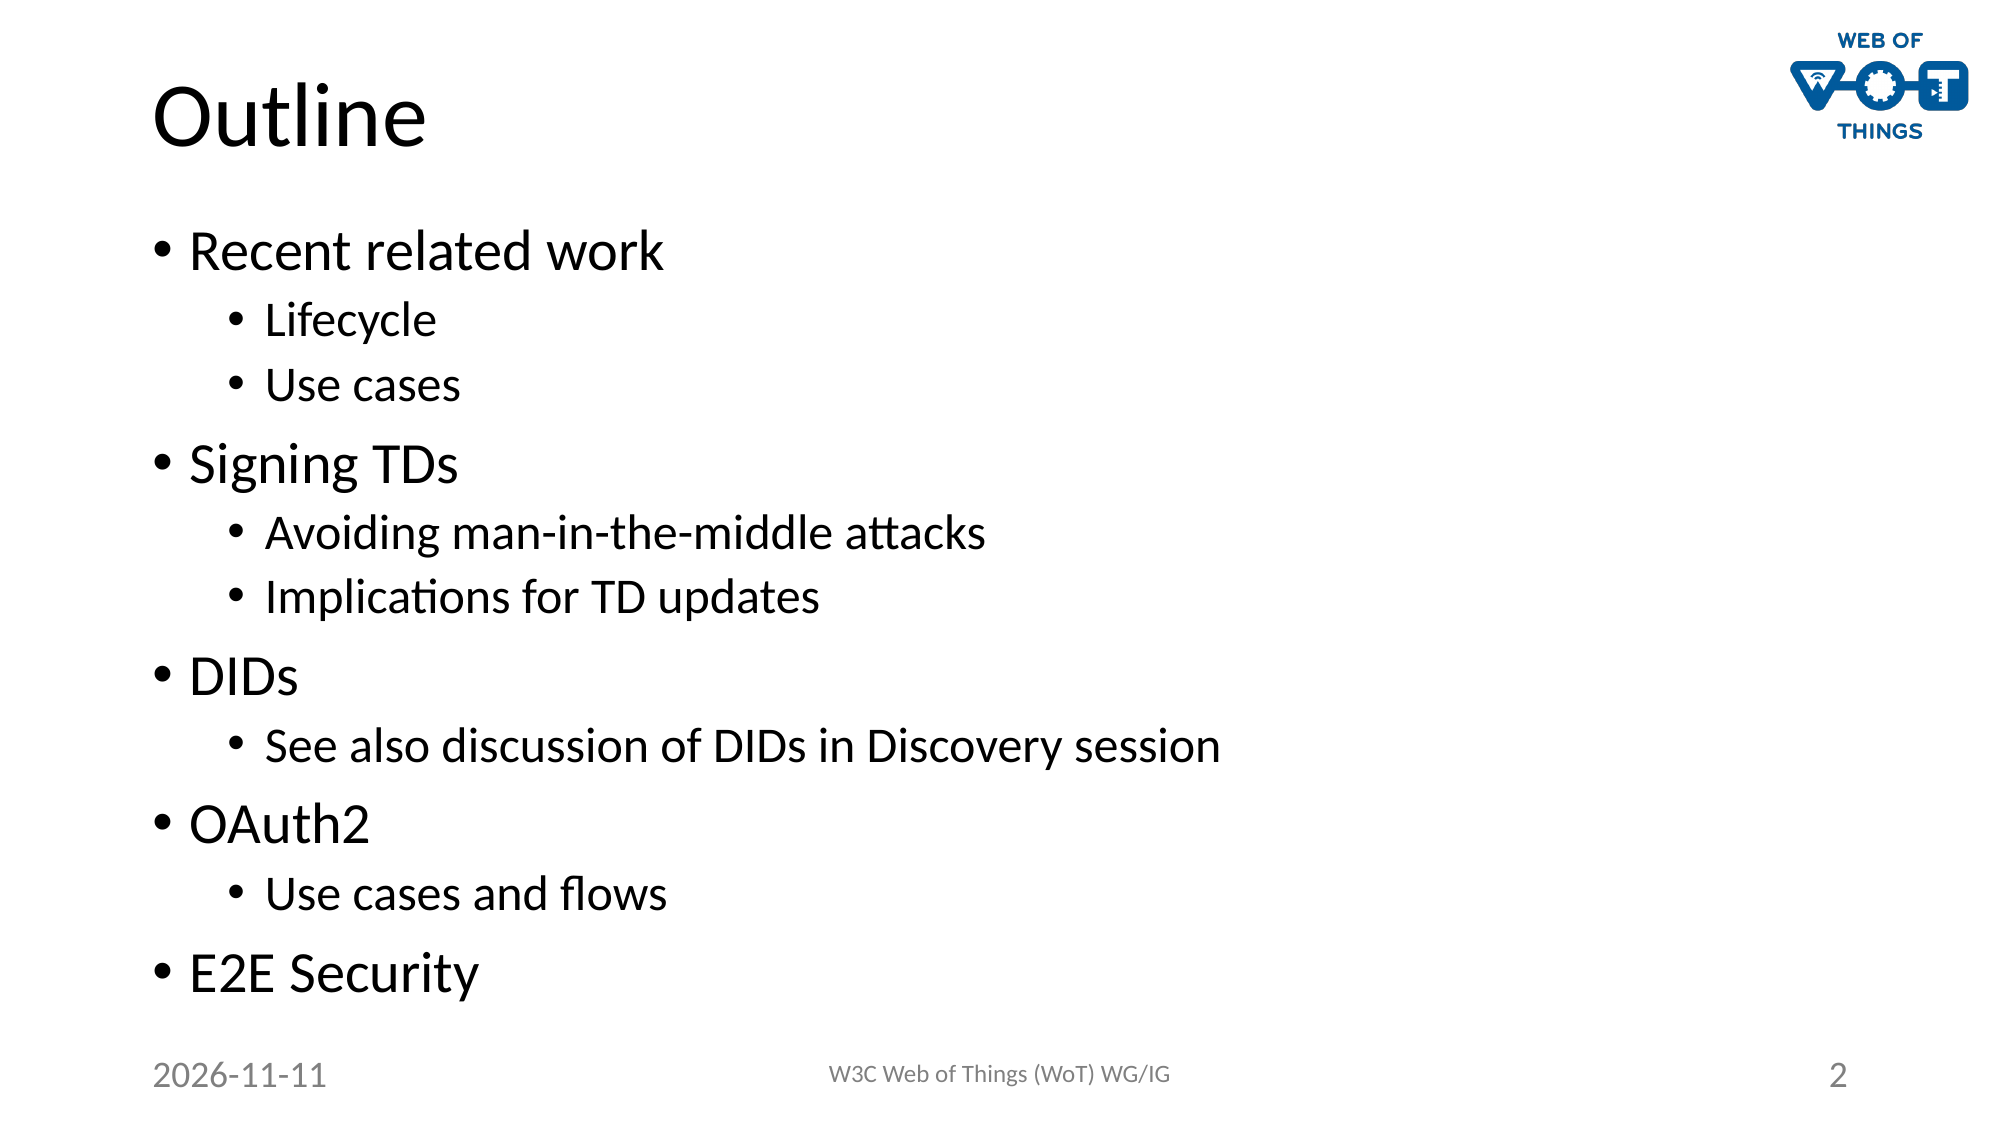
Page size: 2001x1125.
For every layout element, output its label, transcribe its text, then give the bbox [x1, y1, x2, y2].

picture [1773, 22, 1985, 149]
list Recent related work Lifecycle Use cases Signing TDs Avoiding man-in-the-middle attacks Implications for TD updates DIDs See also discussion of DIDs in Discovery session OAuth2 Use cases and flows E2E Security [137, 212, 1863, 1014]
slide_number 2 [1412, 1042, 1863, 1103]
footer W3C Web of Things (WoT) WG/IG [662, 1042, 1338, 1103]
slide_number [137, 1042, 588, 1103]
title Outline [137, 59, 1863, 212]
